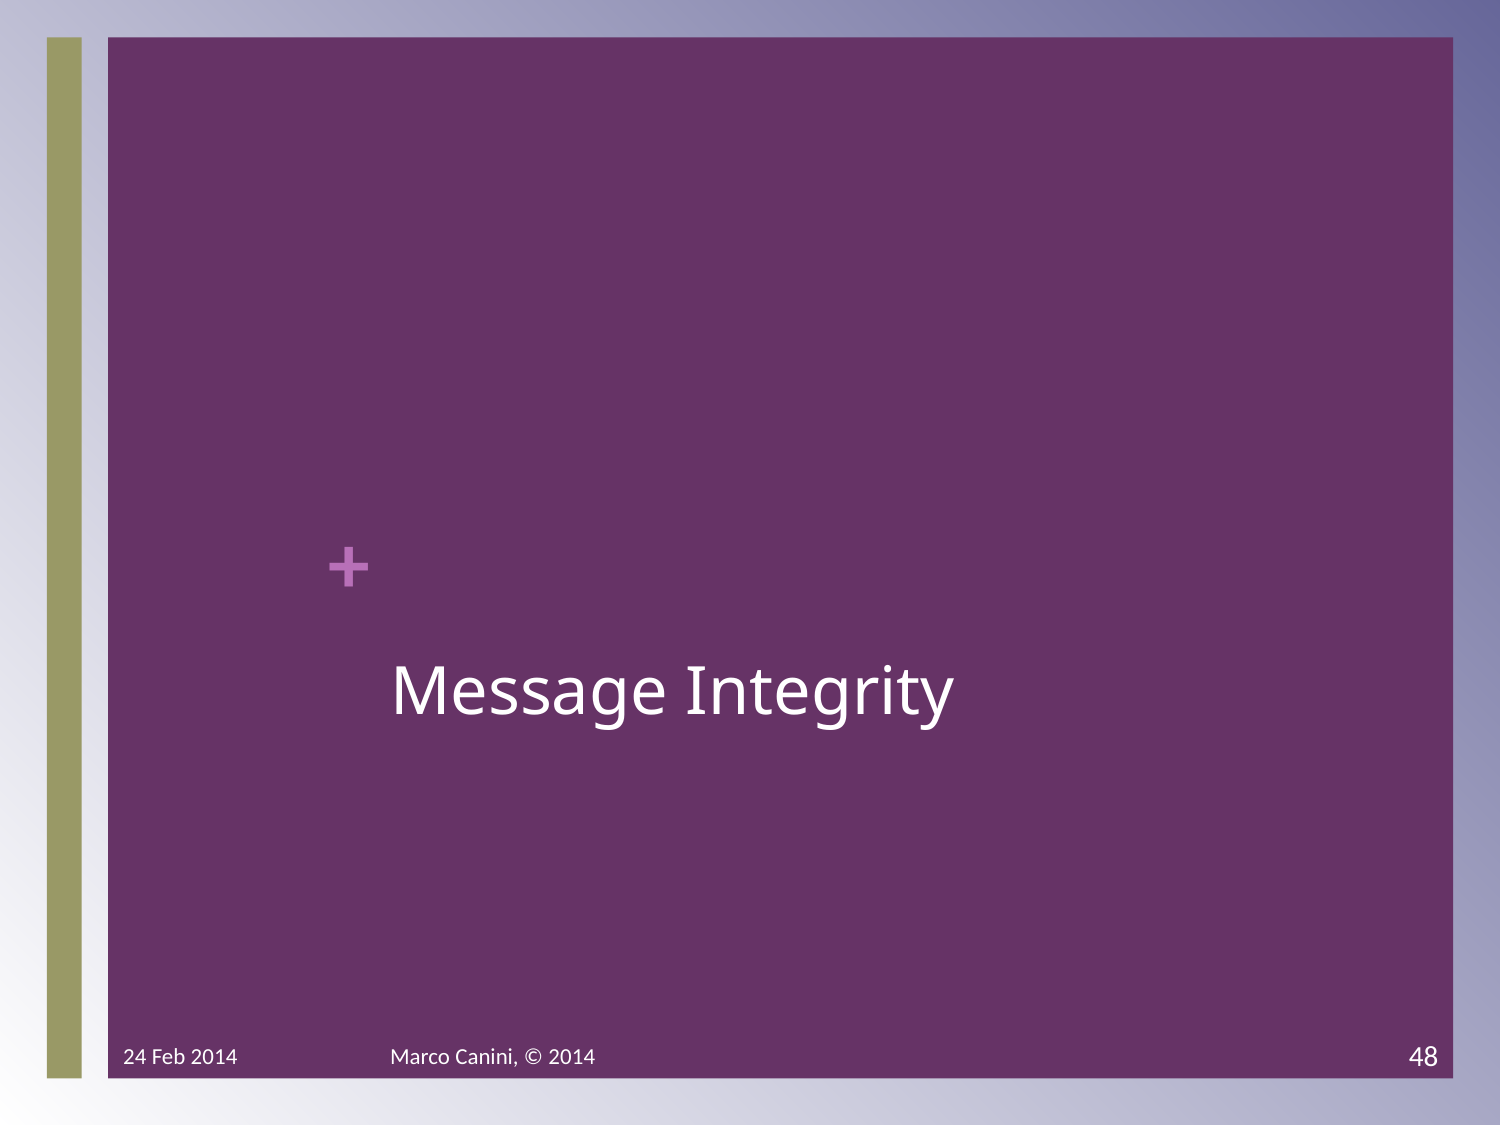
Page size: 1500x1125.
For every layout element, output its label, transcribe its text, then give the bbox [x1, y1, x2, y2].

title Message Integrity [375, 512, 1300, 736]
slide_number 48 [1362, 1025, 1454, 1085]
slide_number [108, 1025, 350, 1085]
footer Marco Canini, © 2014 [375, 1025, 1300, 1085]
